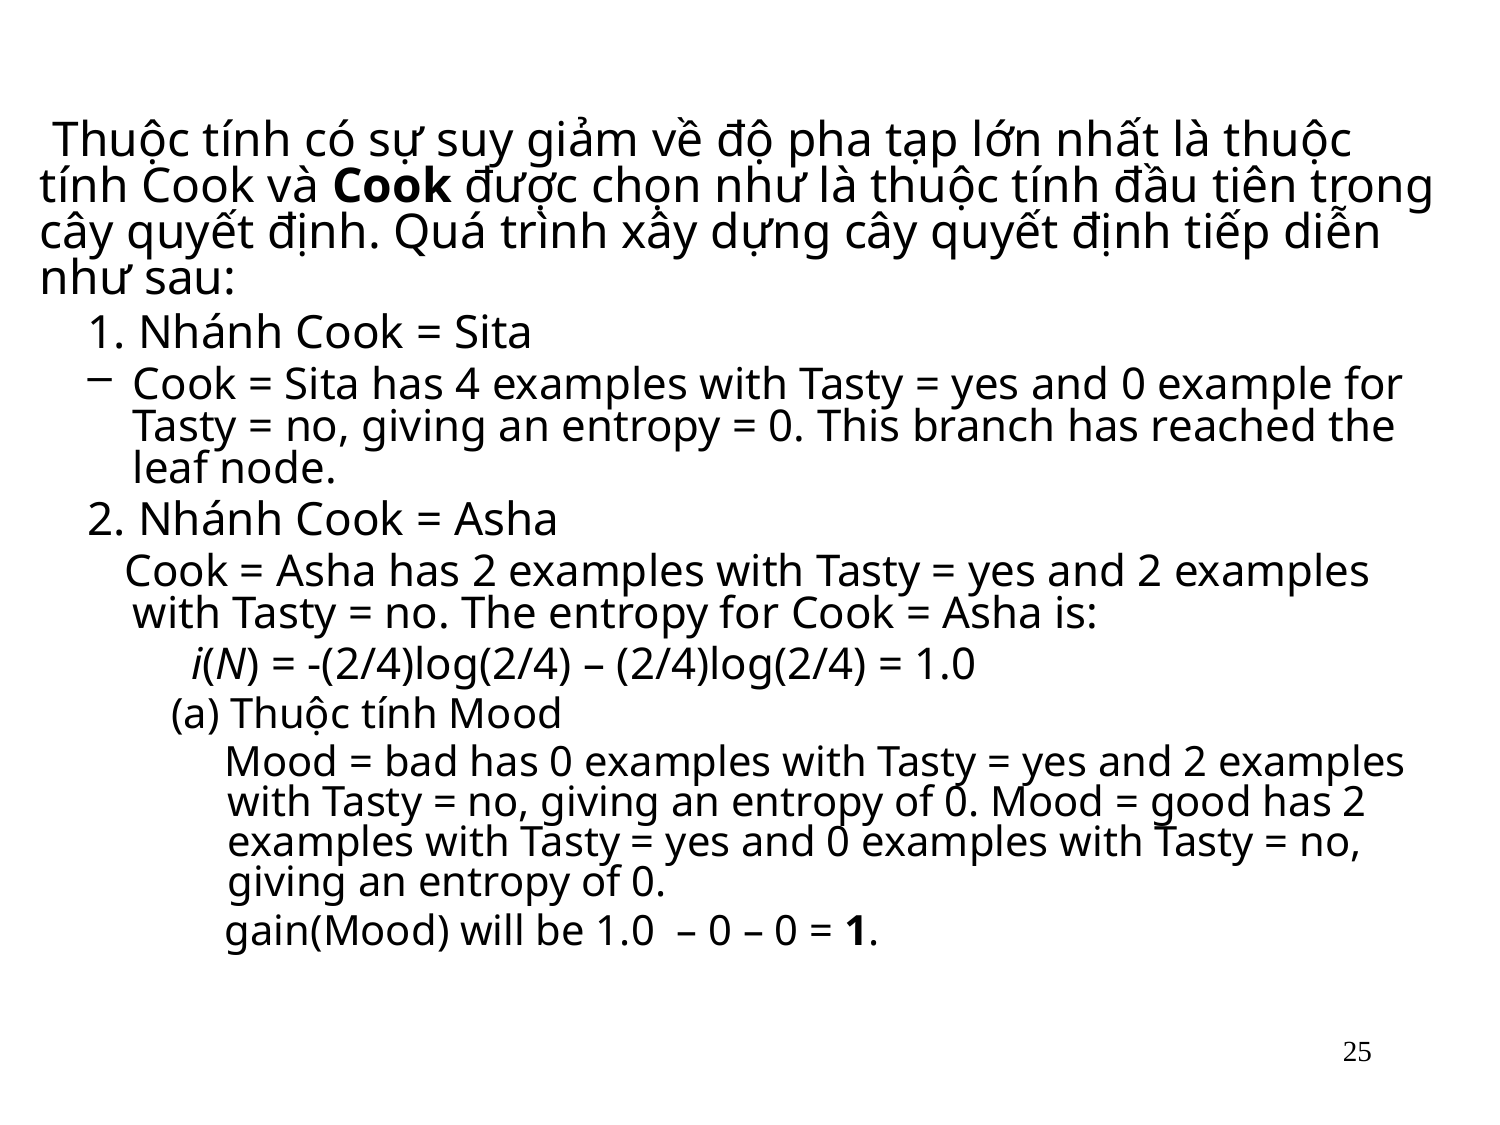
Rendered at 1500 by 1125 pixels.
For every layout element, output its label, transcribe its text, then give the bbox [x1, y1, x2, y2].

list Thuộc tính có sự suy giảm về độ pha tạp lớn nhất là thuộc tính Cook và Cook được chọn như là thuộc tính đầu tiên trong cây quyết định. Quá trình xây dựng cây quyết định tiếp diễn như sau: 1. Nhánh Cook = Sita Cook = Sita has 4 examples with Tasty = yes and 0 example for Tasty = no, giving an entropy = 0. This branch has reached the leaf node. 2. Nhánh Cook = Asha Cook = Asha has 2 examples with Tasty = yes and 2 examples with Tasty = no. The entropy for Cook = Asha is: i(N) = -(2/4)log(2/4) – (2/4)log(2/4) = 1.0 (a) Thuộc tính Mood Mood = bad has 0 examples with Tasty = yes and 2 examples with Tasty = no, giving an entropy of 0. Mood = good has 2 examples with Tasty = yes and 0 examples with Tasty = no, giving an entropy of 0. gain(Mood) will be 1.0 – 0 – 0 = 1. [24, 112, 1463, 938]
slide_number 25 [1074, 1025, 1388, 1100]
